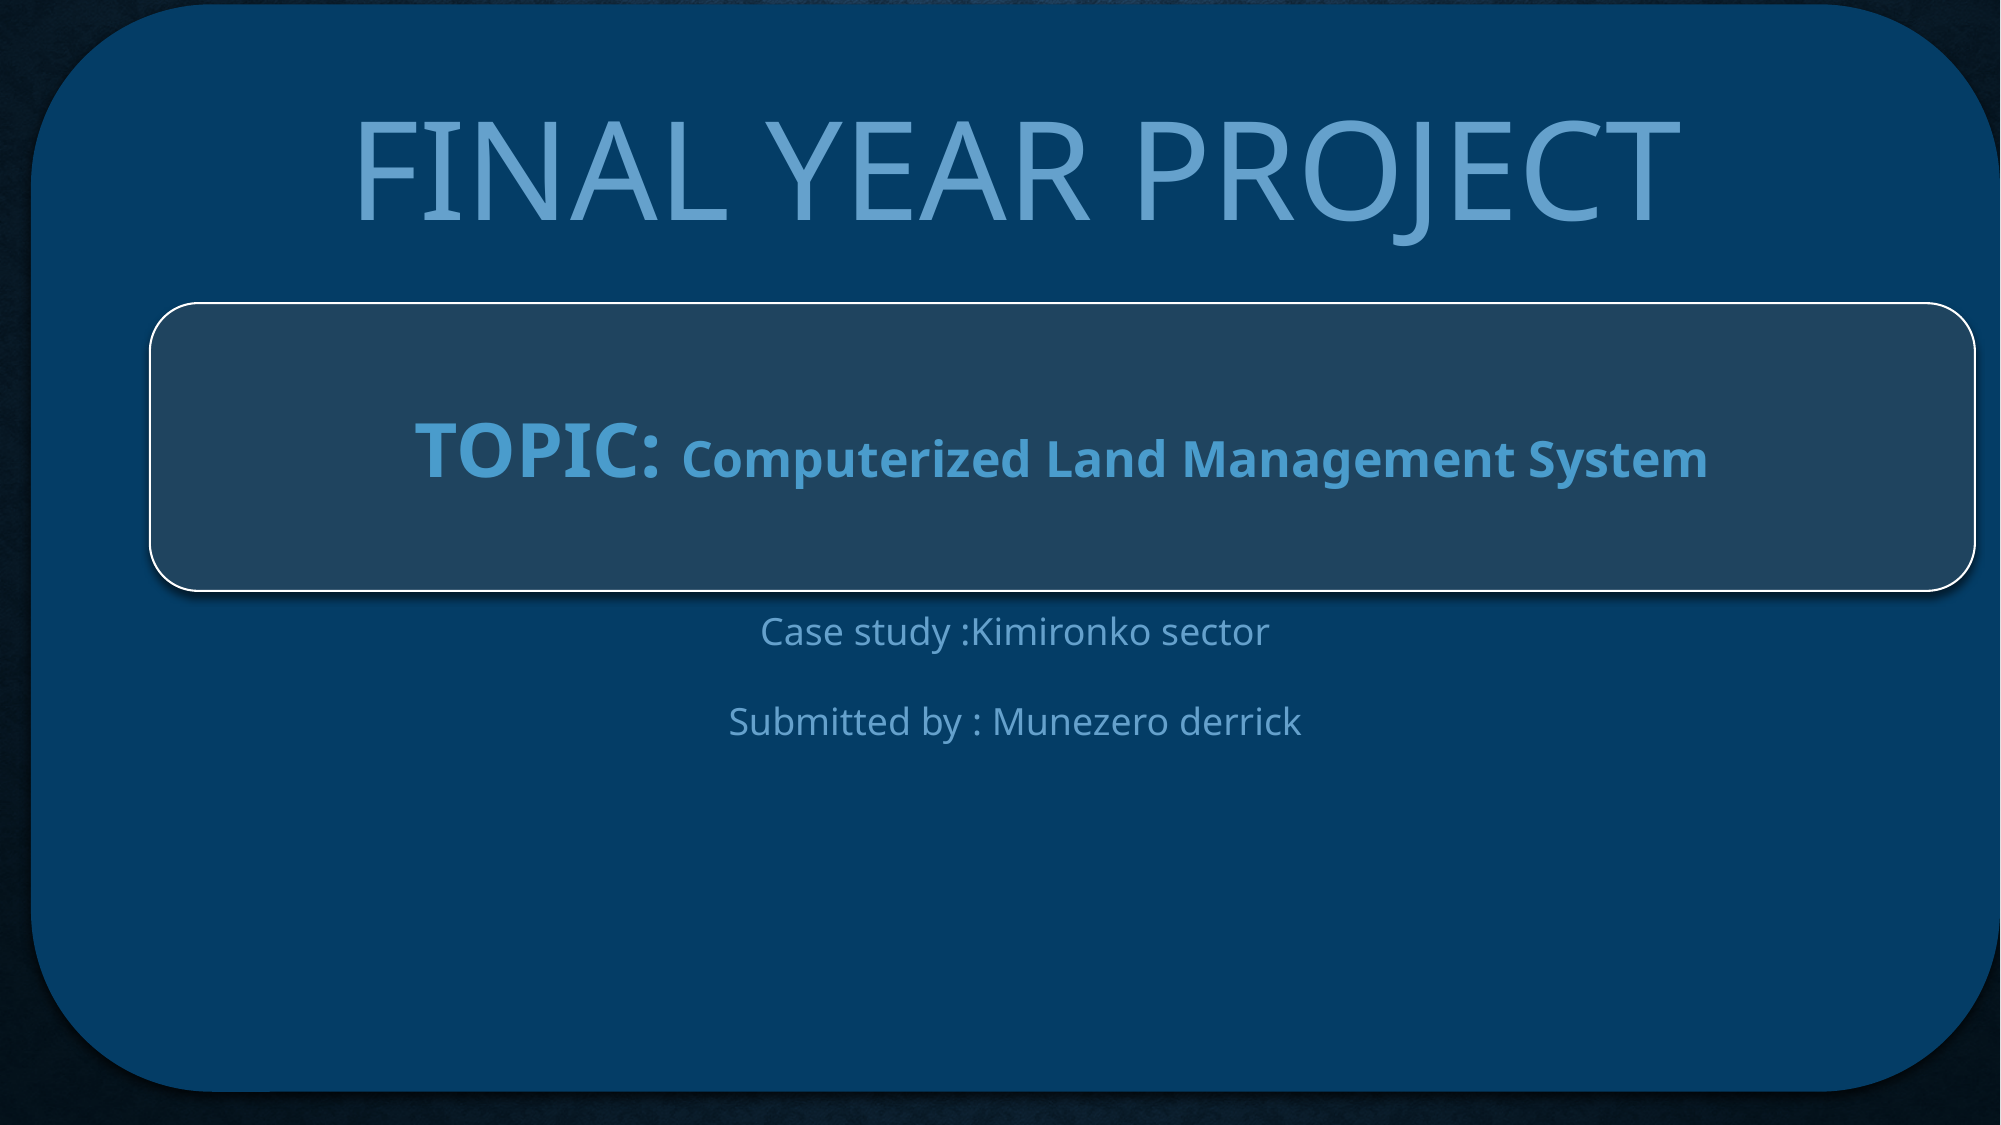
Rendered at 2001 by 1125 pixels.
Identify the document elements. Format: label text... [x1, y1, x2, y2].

text_box TOPIC: Computerized Land Management System [148, 302, 1976, 592]
text_box FINAL YEAR PROJECT Case study :Kimironko sector Submitted by : Munezero derrick [30, 4, 2000, 1092]
